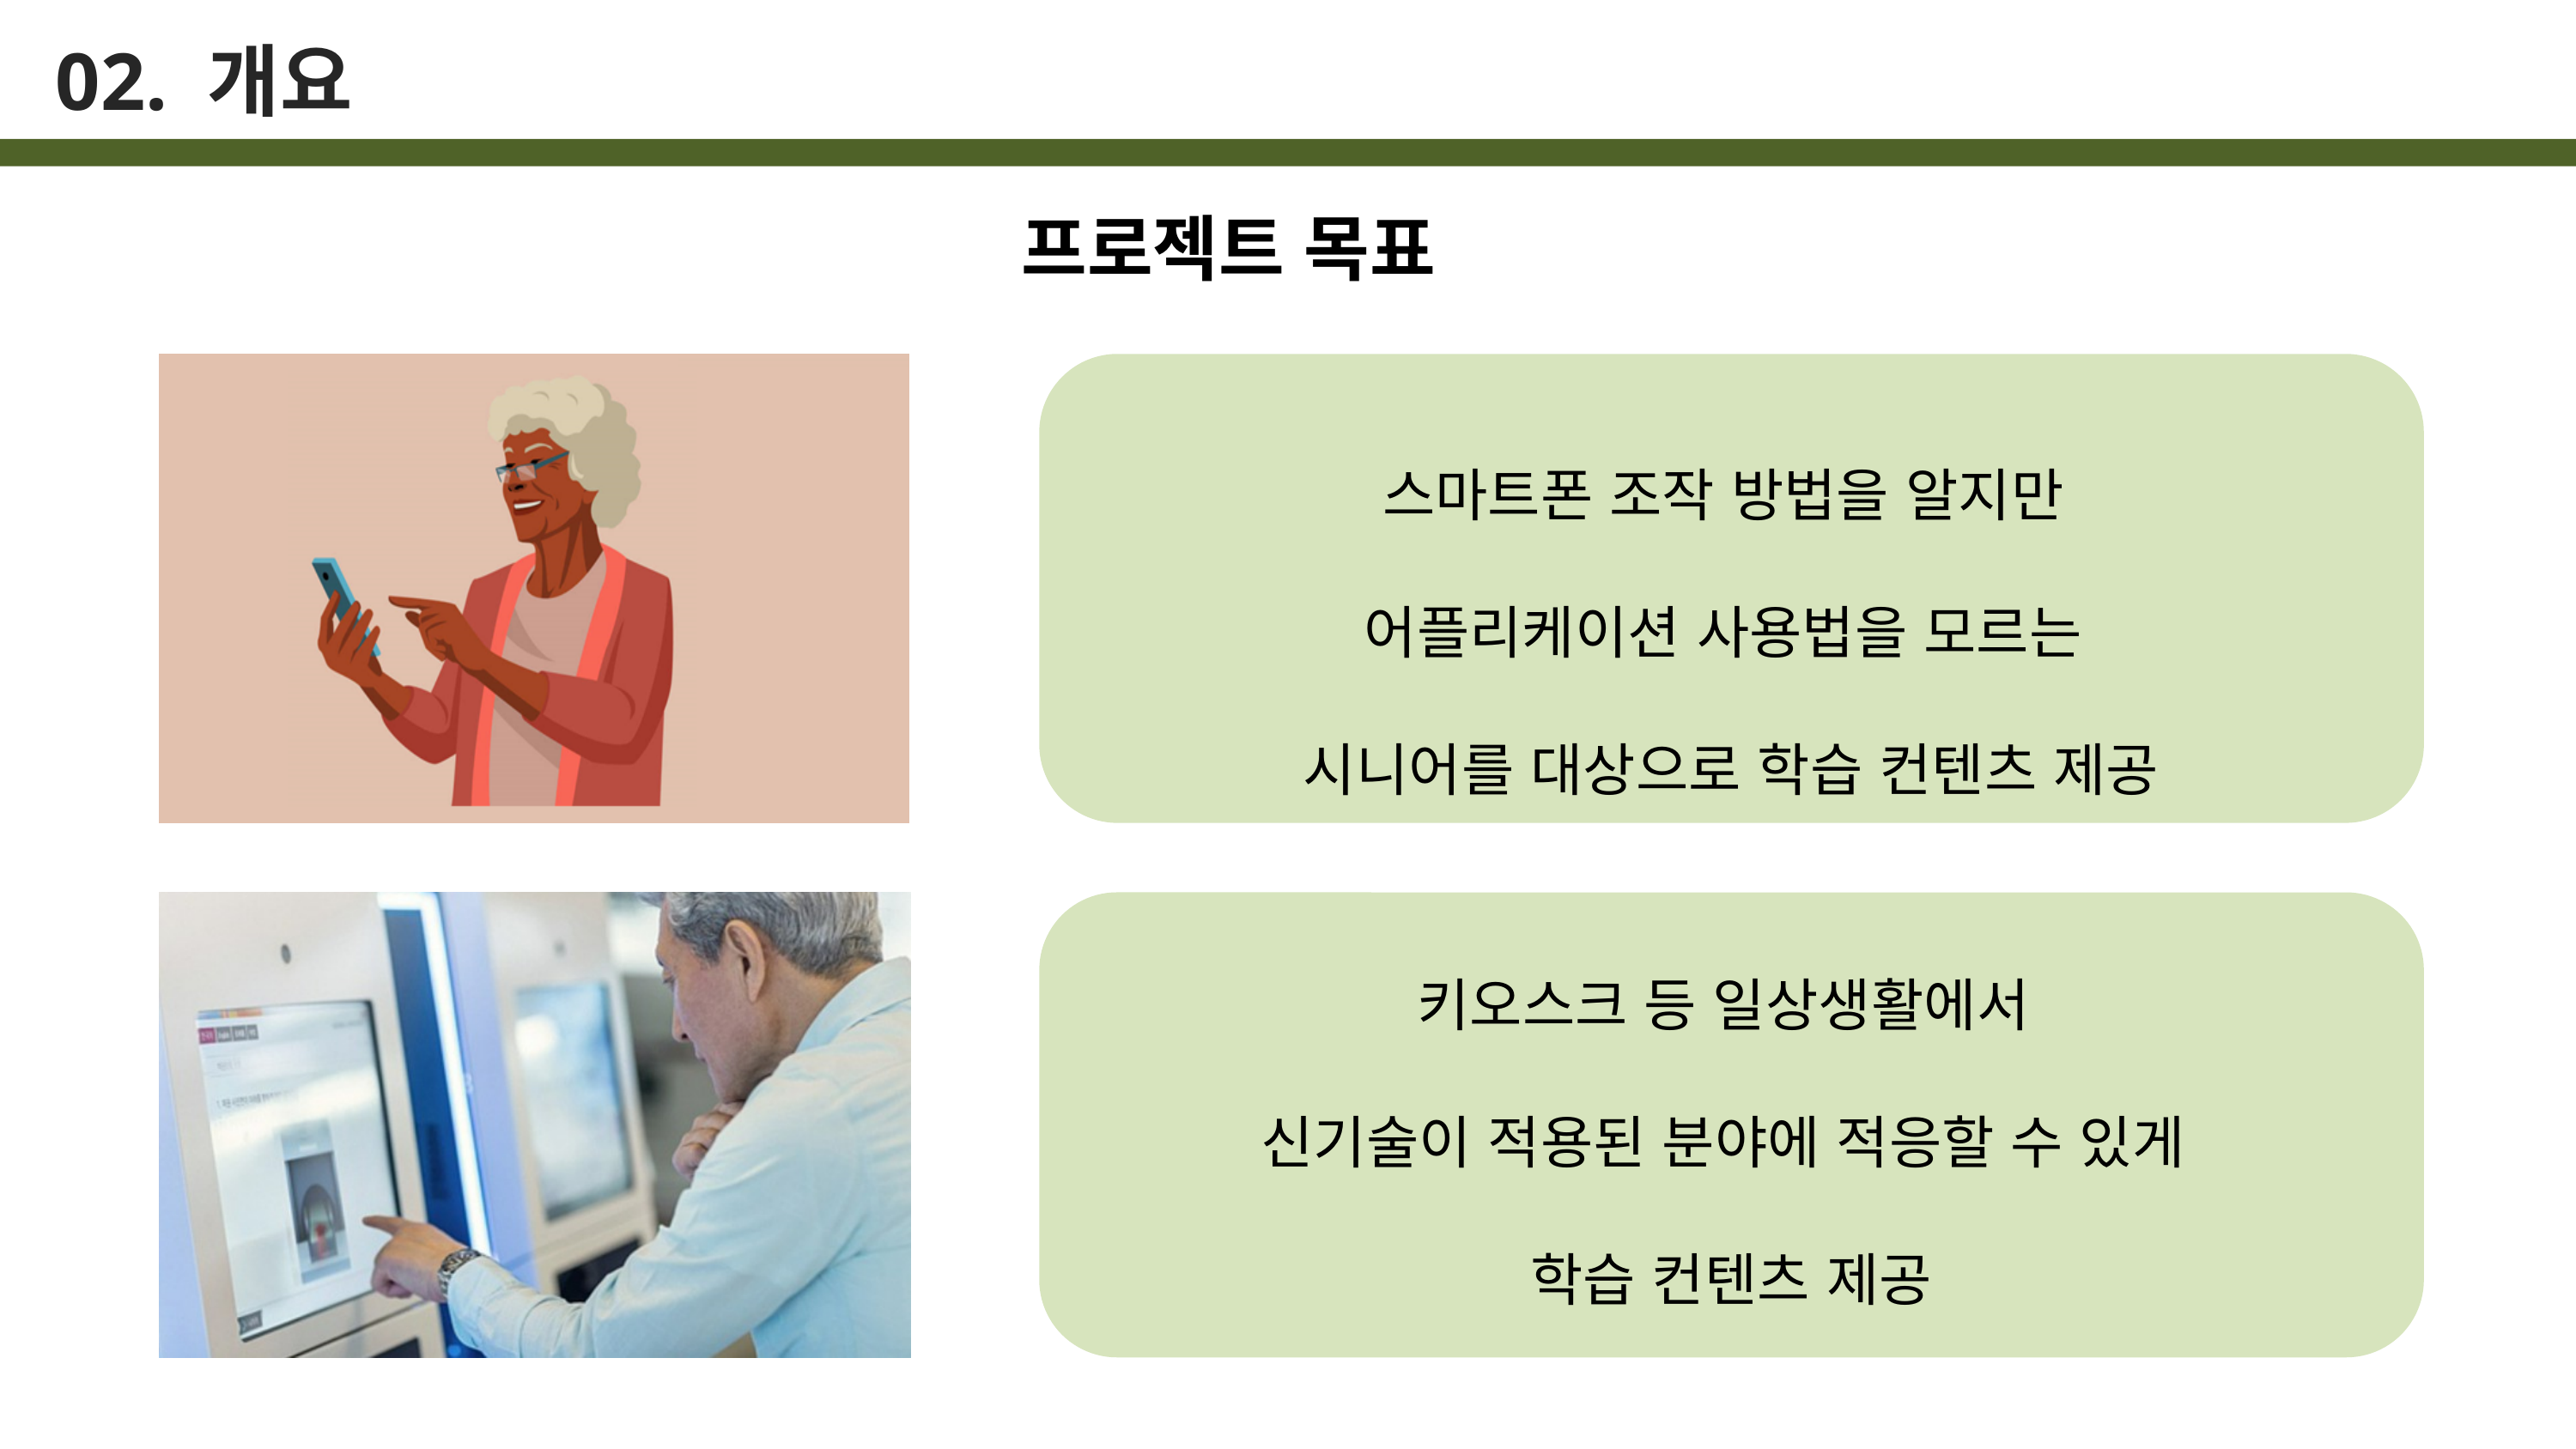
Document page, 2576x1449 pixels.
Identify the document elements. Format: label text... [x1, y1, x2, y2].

text_box 프로젝트 목표 [1009, 197, 1567, 295]
text_box [1069, 809, 2394, 825]
picture [159, 353, 909, 823]
text_box [0, 137, 2576, 168]
text_box 키오스크 등 일상생활에서 신기술이 적용된 분야에 적응할 수 있게 학습 컨텐츠 제공 [1054, 894, 2409, 1319]
picture [159, 892, 911, 1358]
text_box [1037, 921, 2426, 1360]
text_box [1037, 352, 2426, 807]
text_box 02. 개요 [42, 25, 548, 133]
text_box [1095, 890, 2368, 894]
text_box 스마트폰 조작 방법을 알지만 어플리케이션 사용법을 모르는 시니어를 대상으로 학습 컨텐츠 제공 [1066, 384, 2397, 809]
